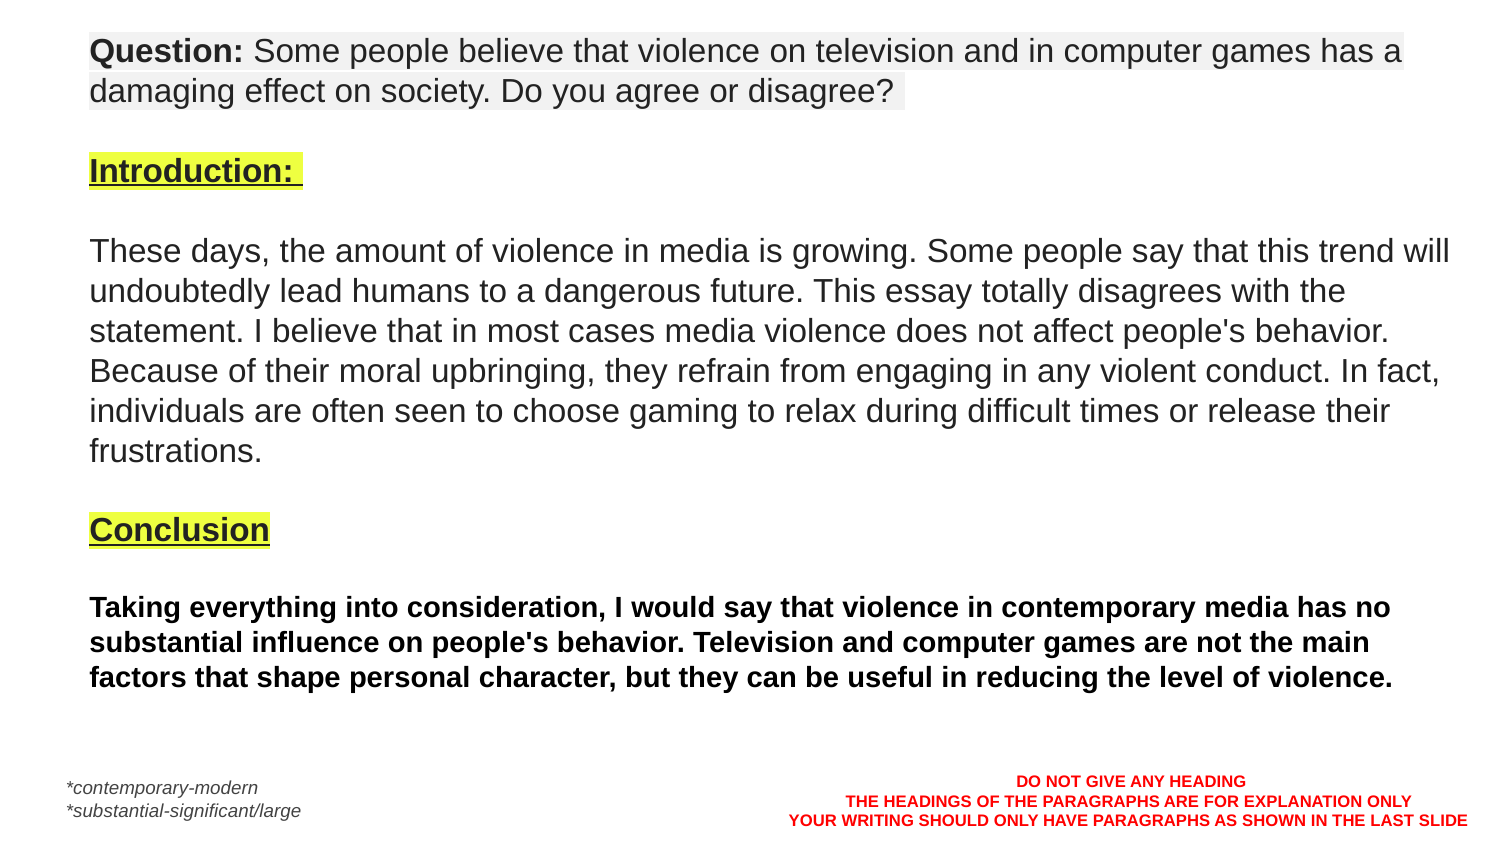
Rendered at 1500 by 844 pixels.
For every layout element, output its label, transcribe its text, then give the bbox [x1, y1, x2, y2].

text_box DO NOT GIVE ANY HEADING THE HEADINGS OF THE PARAGRAPHS ARE FOR EXPLANATION ONLY YOUR WRITING SHOULD ONLY HAVE PARAGRAPHS AS SHOWN IN THE LAST SLIDE [728, 743, 1500, 838]
list Question: Some people believe that violence on television and in computer games has a damaging effect on society. Do you agree or disagree? Introduction: These days, the amount of violence in media is growing. Some people say that this trend will undoubtedly lead humans to a dangerous future. This essay totally disagrees with the statement. I believe that in most cases media violence does not affect people's behavior. Because of their moral upbringing, they refrain from engaging in any violent conduct. In fact, individuals are often seen to choose gaming to relax during difficult times or release their frustrations. Conclusion Taking everything into consideration, I would say that violence in contemporary media has no substantial influence on people's behavior. Television and computer games are not the main factors that shape personal character, but they can be useful in reducing the level of violence. [74, 14, 1473, 721]
text_box *contemporary-modern *substantial-significant/large [51, 768, 594, 829]
